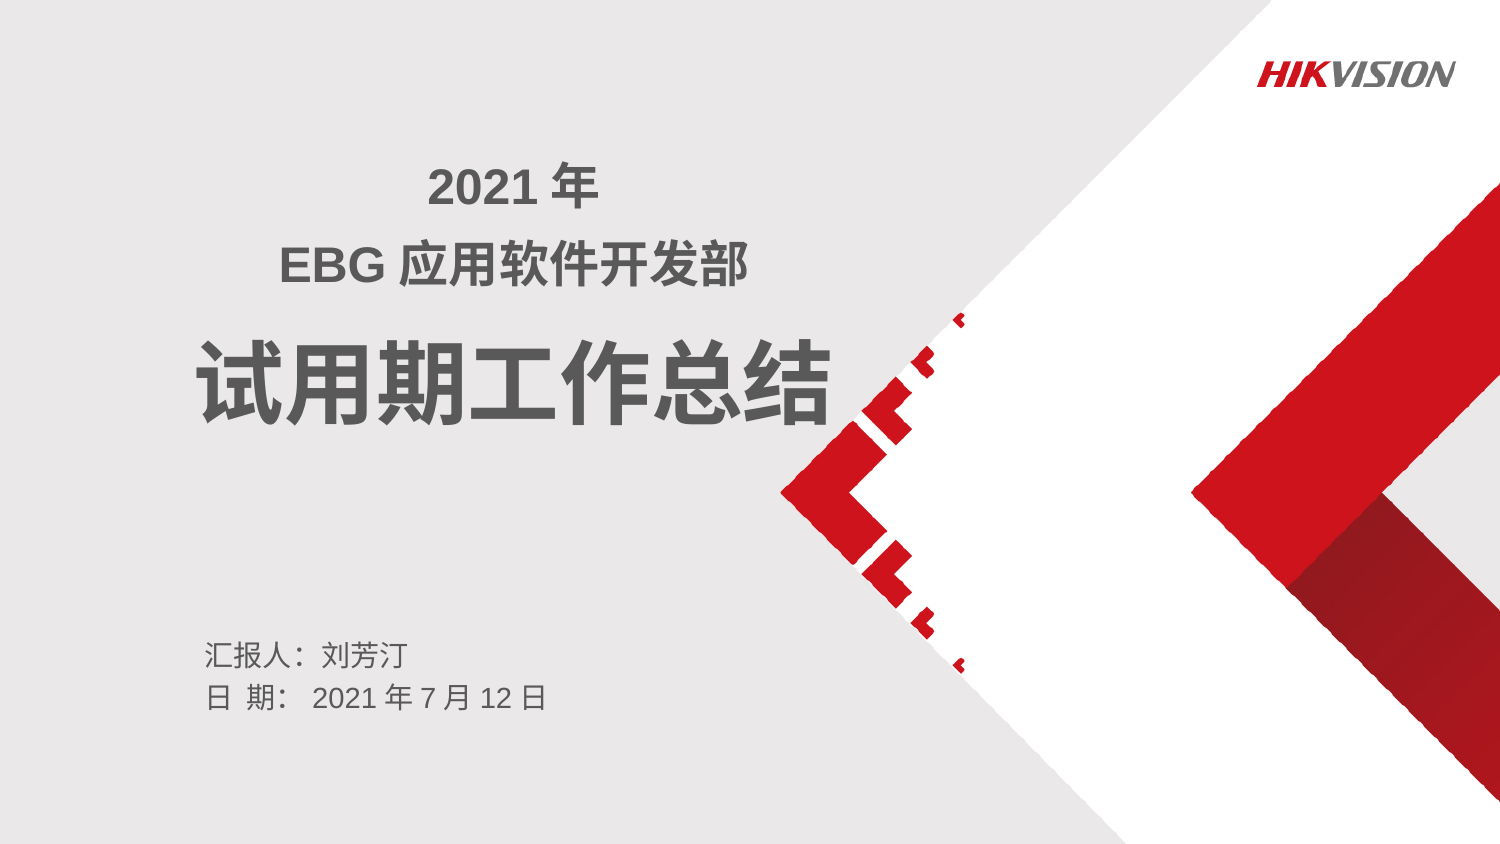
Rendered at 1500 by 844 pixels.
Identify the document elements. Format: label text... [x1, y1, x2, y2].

picture [0, 0, 1500, 844]
text_box 2021年 EBG应用软件开发部 试用期工作总结 [76, 161, 951, 410]
text_box 汇报人：刘芳汀 日 期：2021年7月12日 [189, 622, 564, 722]
